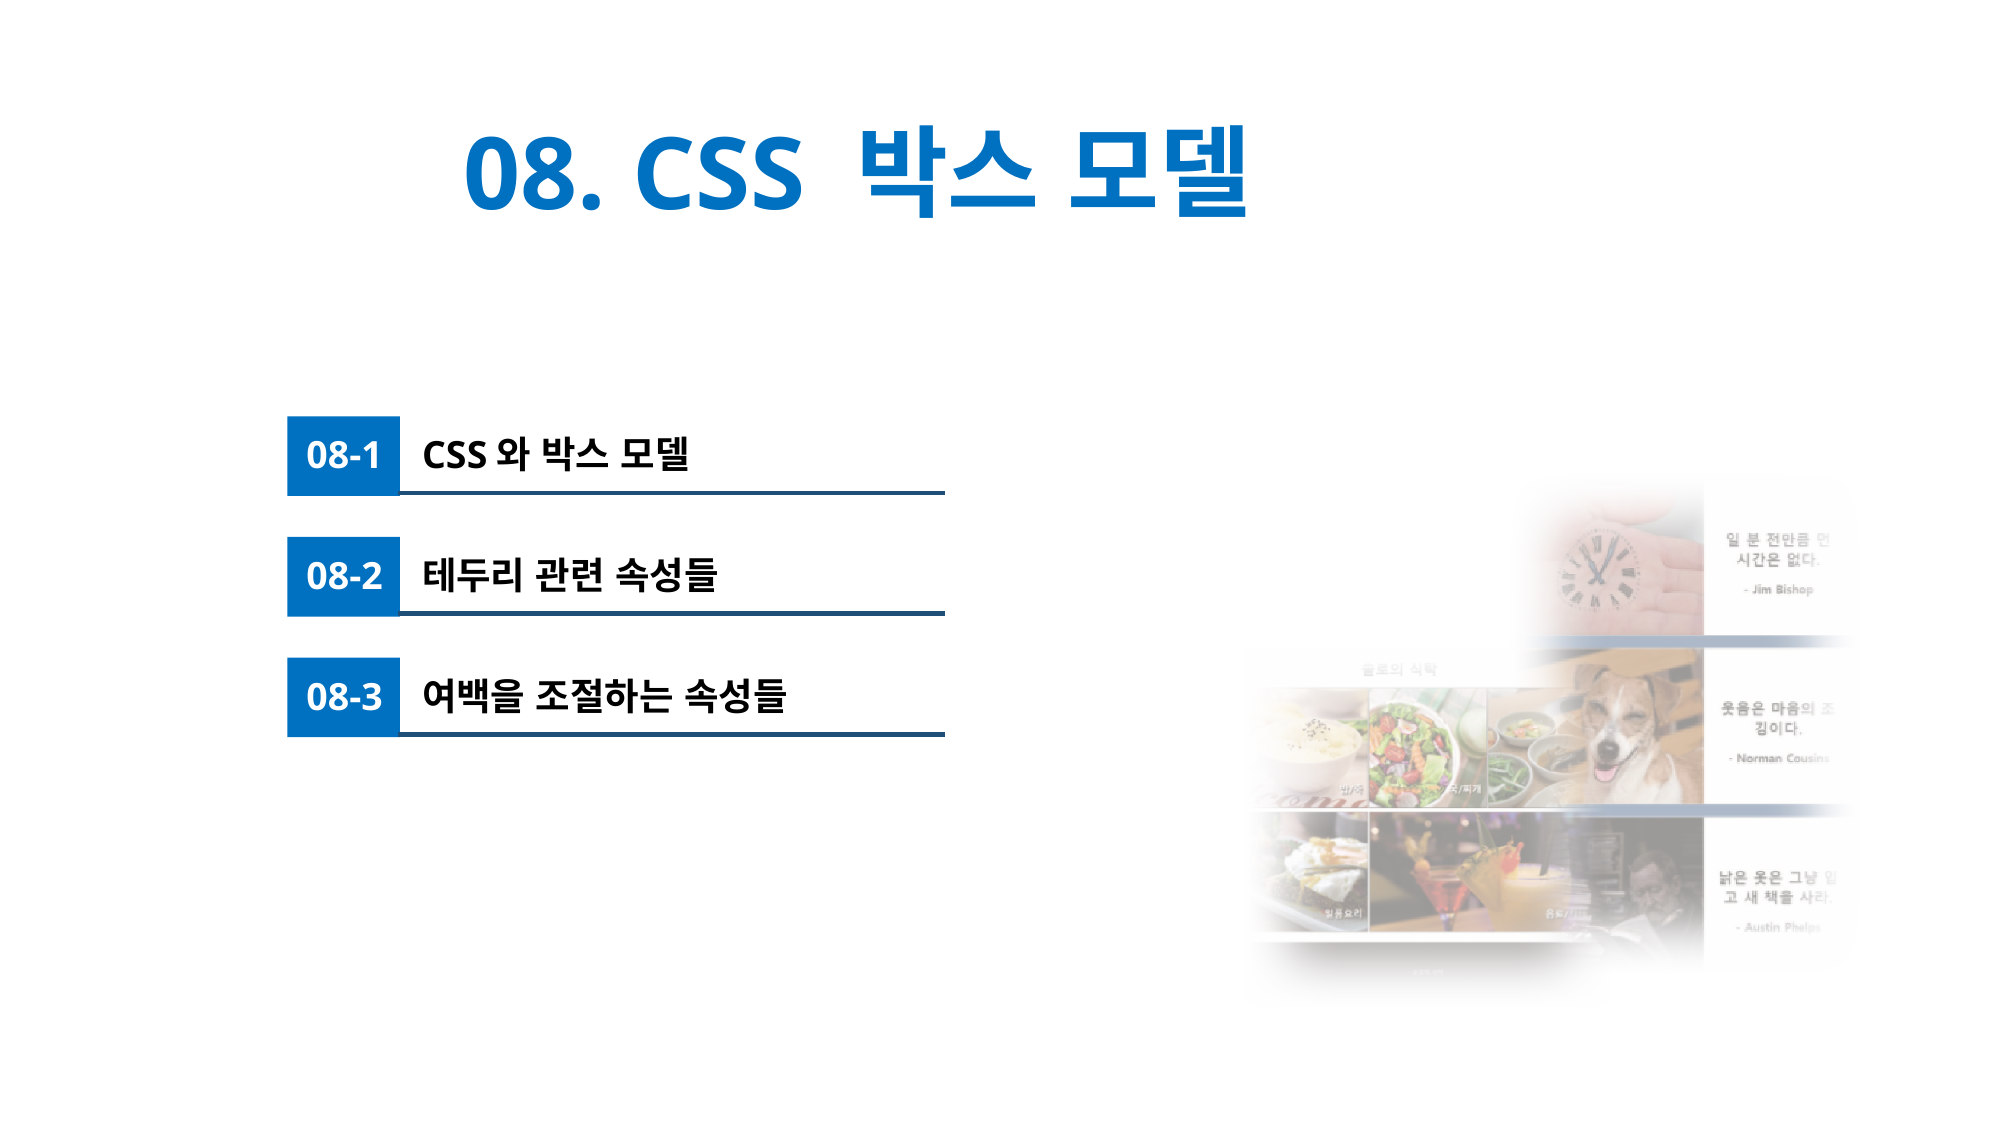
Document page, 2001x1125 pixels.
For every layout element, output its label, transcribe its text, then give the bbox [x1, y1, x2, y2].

text_box CSS와 박스 모델 [407, 423, 889, 484]
text_box 테두리 관련 속성들 [407, 544, 889, 605]
text_box 08-2 [291, 544, 407, 605]
text_box 08-3 [291, 666, 407, 726]
text_box 08-1 [291, 423, 407, 484]
text_box 여백을 조절하는 속성들 [407, 666, 889, 726]
title 08. CSS 박스 모델 [249, 101, 1466, 239]
